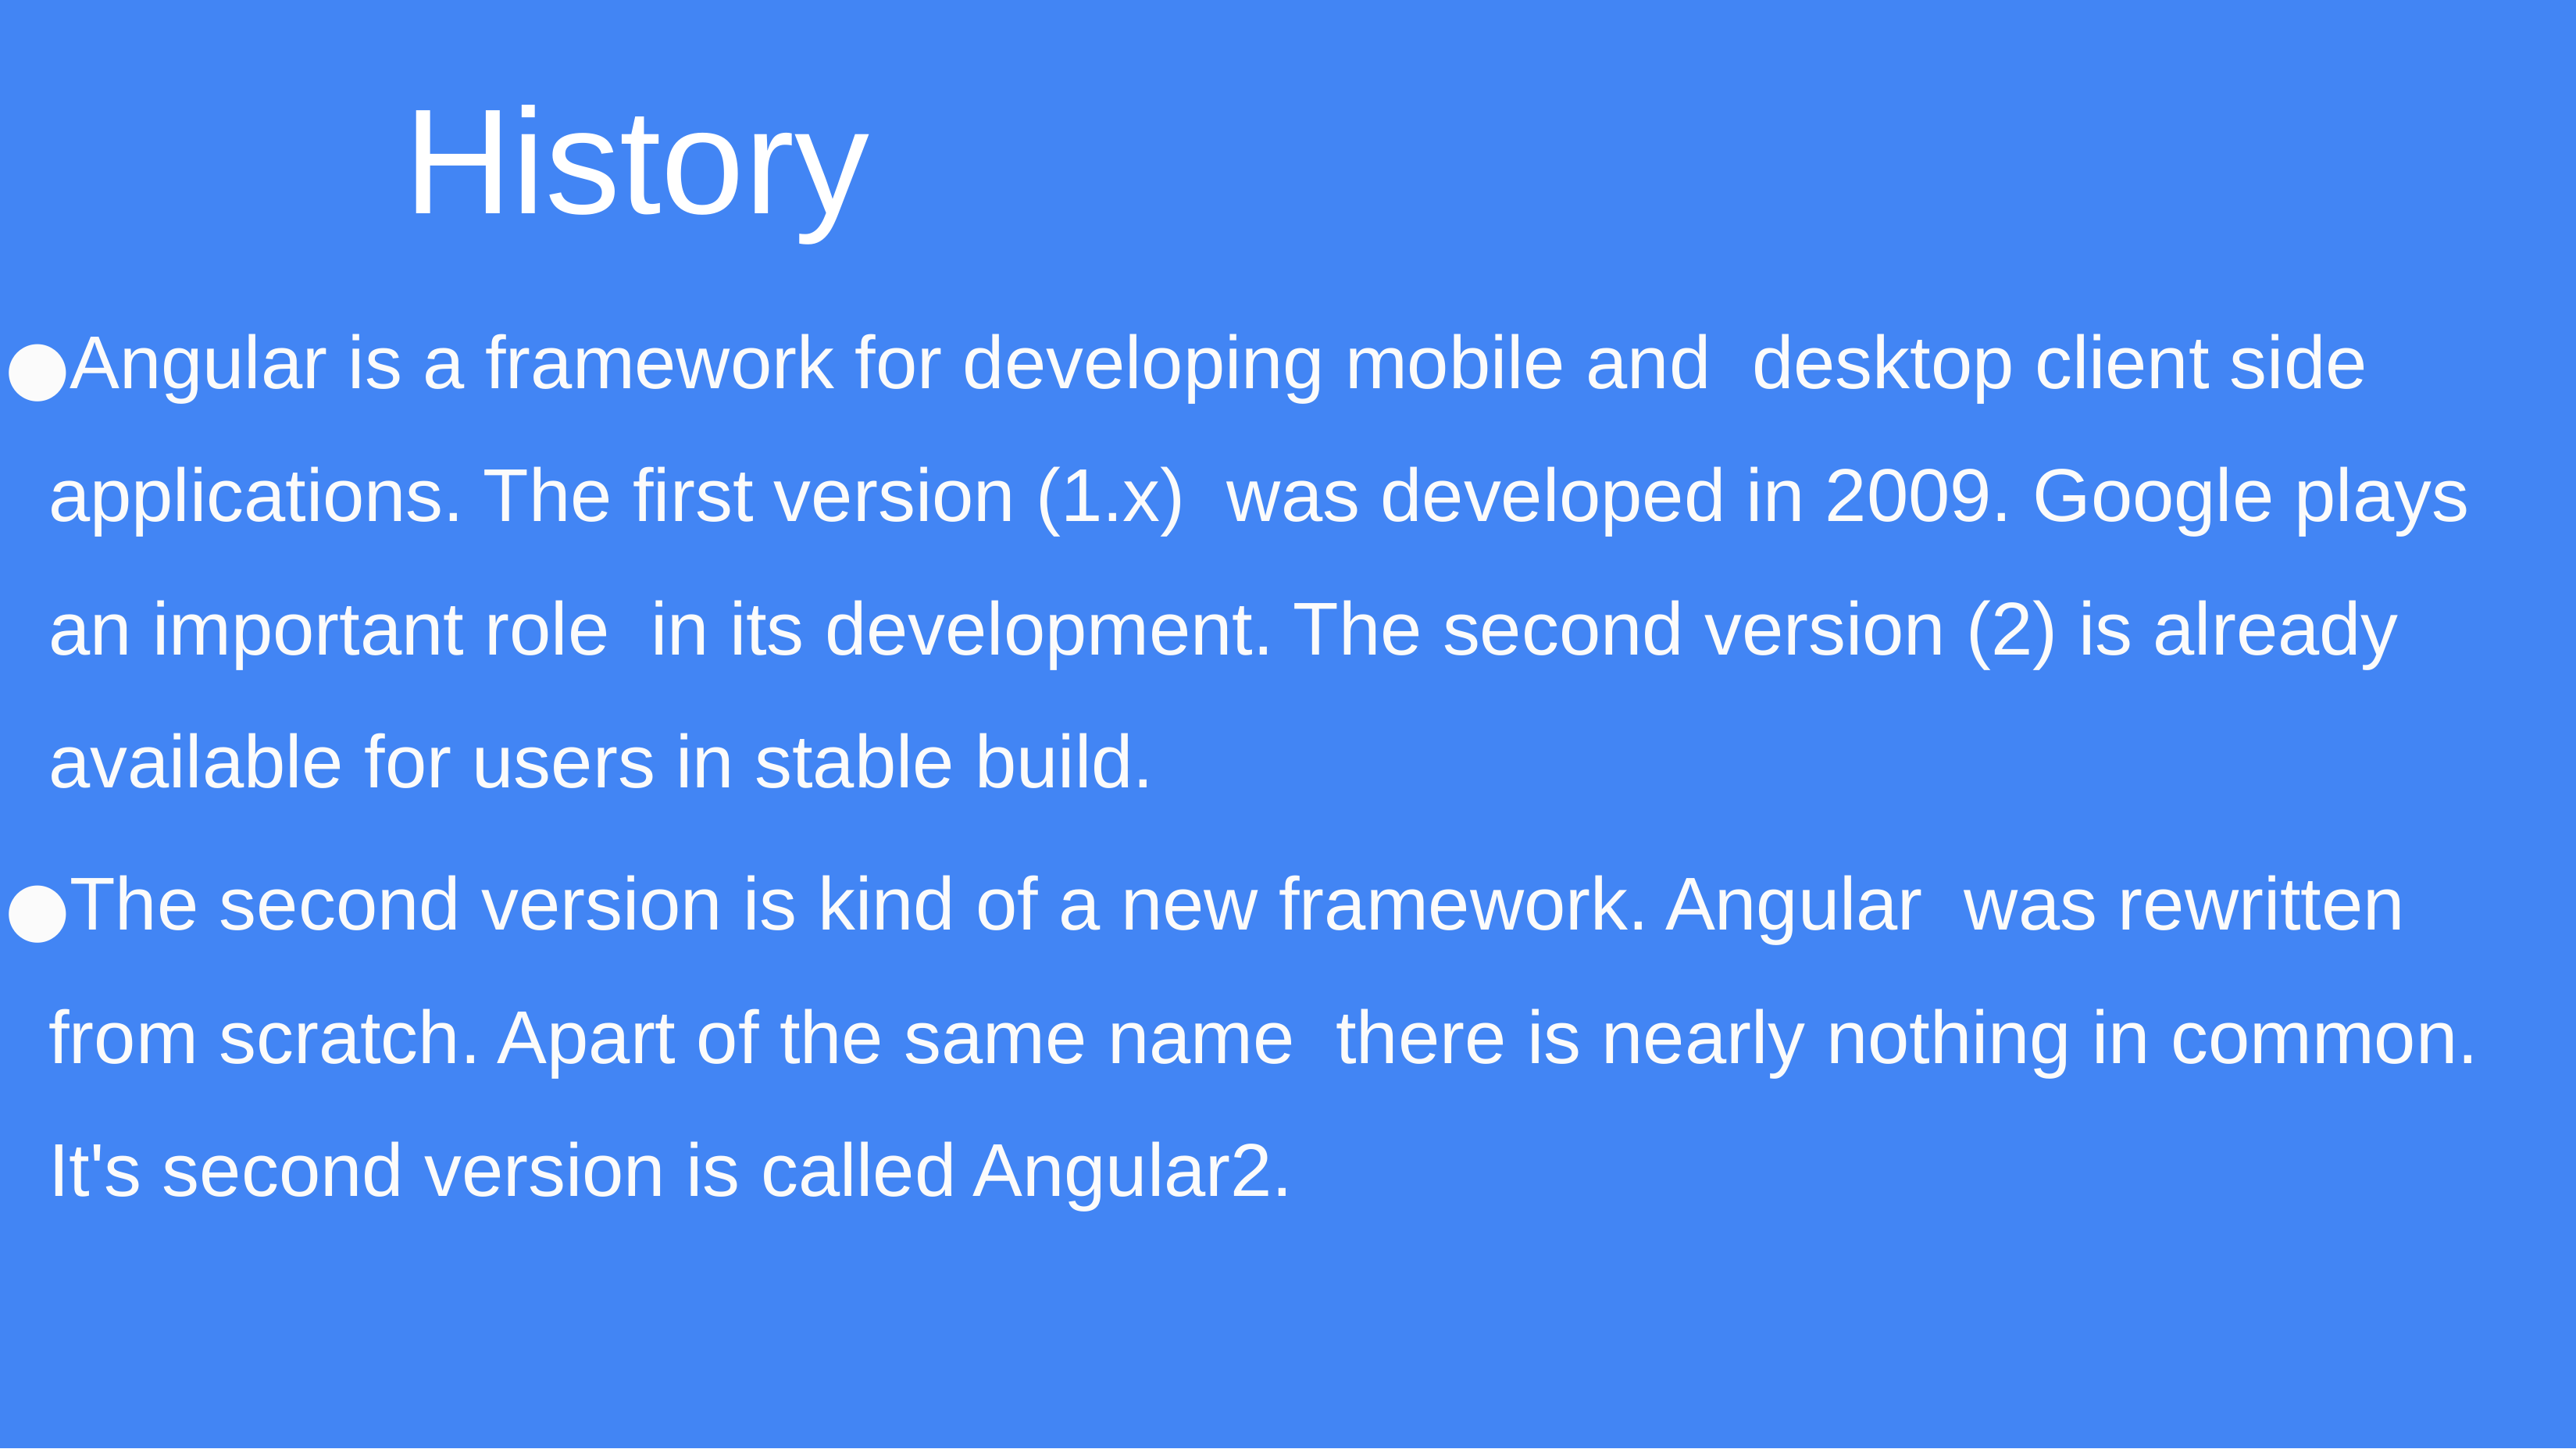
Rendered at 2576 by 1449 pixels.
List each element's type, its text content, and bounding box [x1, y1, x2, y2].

title History [404, 63, 2172, 250]
text_box Angular is a framework for developing mobile and desktop client side applications. The first version (1.x) was developed in 2009. Google plays an important role in its development. The second version (2) is already available for users in stable build. The second version is kind of a new framework. Angular was rewritten from scratch. Apart of the same name there is nearly nothing in common. It's second version is called Angular2. [0, 265, 2576, 1149]
